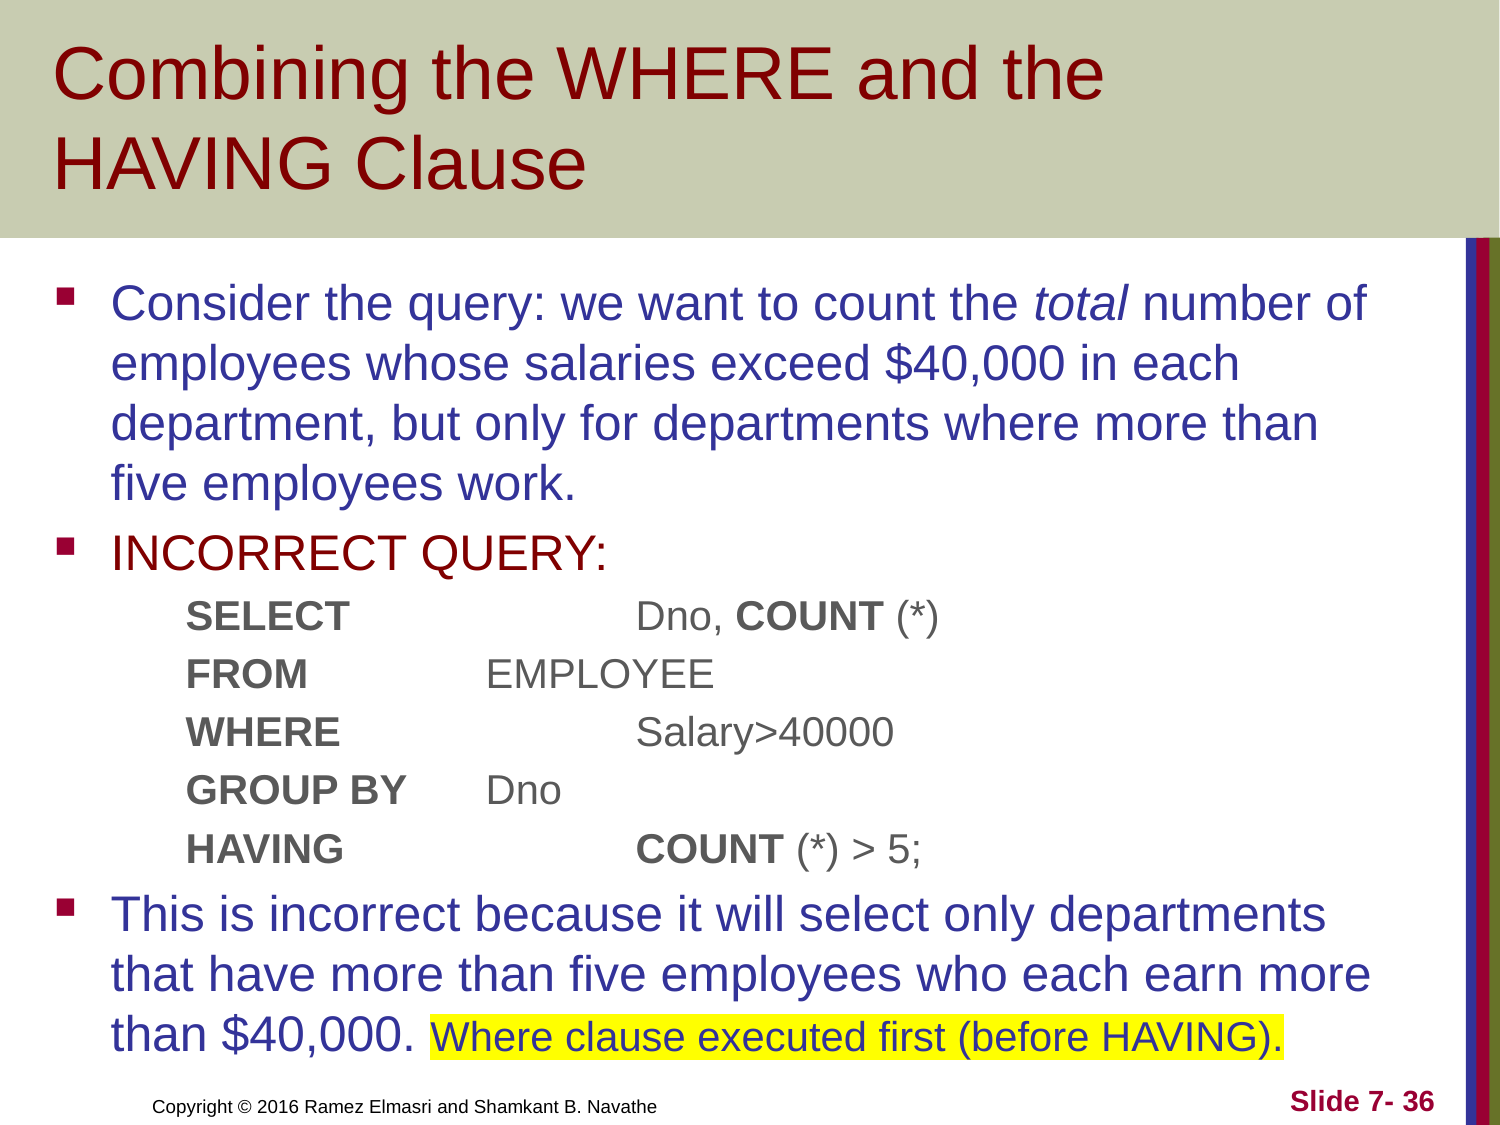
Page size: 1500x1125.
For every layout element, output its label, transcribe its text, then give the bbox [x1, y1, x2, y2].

title Combining the WHERE and the HAVING Clause [37, 49, 1317, 213]
slide_number Slide 7- 36 [1137, 1049, 1451, 1125]
list Consider the query: we want to count the total number of employees whose salaries exceed $40,000 in each department, but only for departments where more than five employees work. INCORRECT QUERY: SELECT Dno, COUNT (*) FROM EMPLOYEE WHERE Salary>40000 GROUP BY Dno HAVING COUNT (*) > 5; This is incorrect because it will select only departments that have more than five employees who each earn more than $40,000. Where clause executed first (before HAVING). [39, 262, 1400, 1013]
